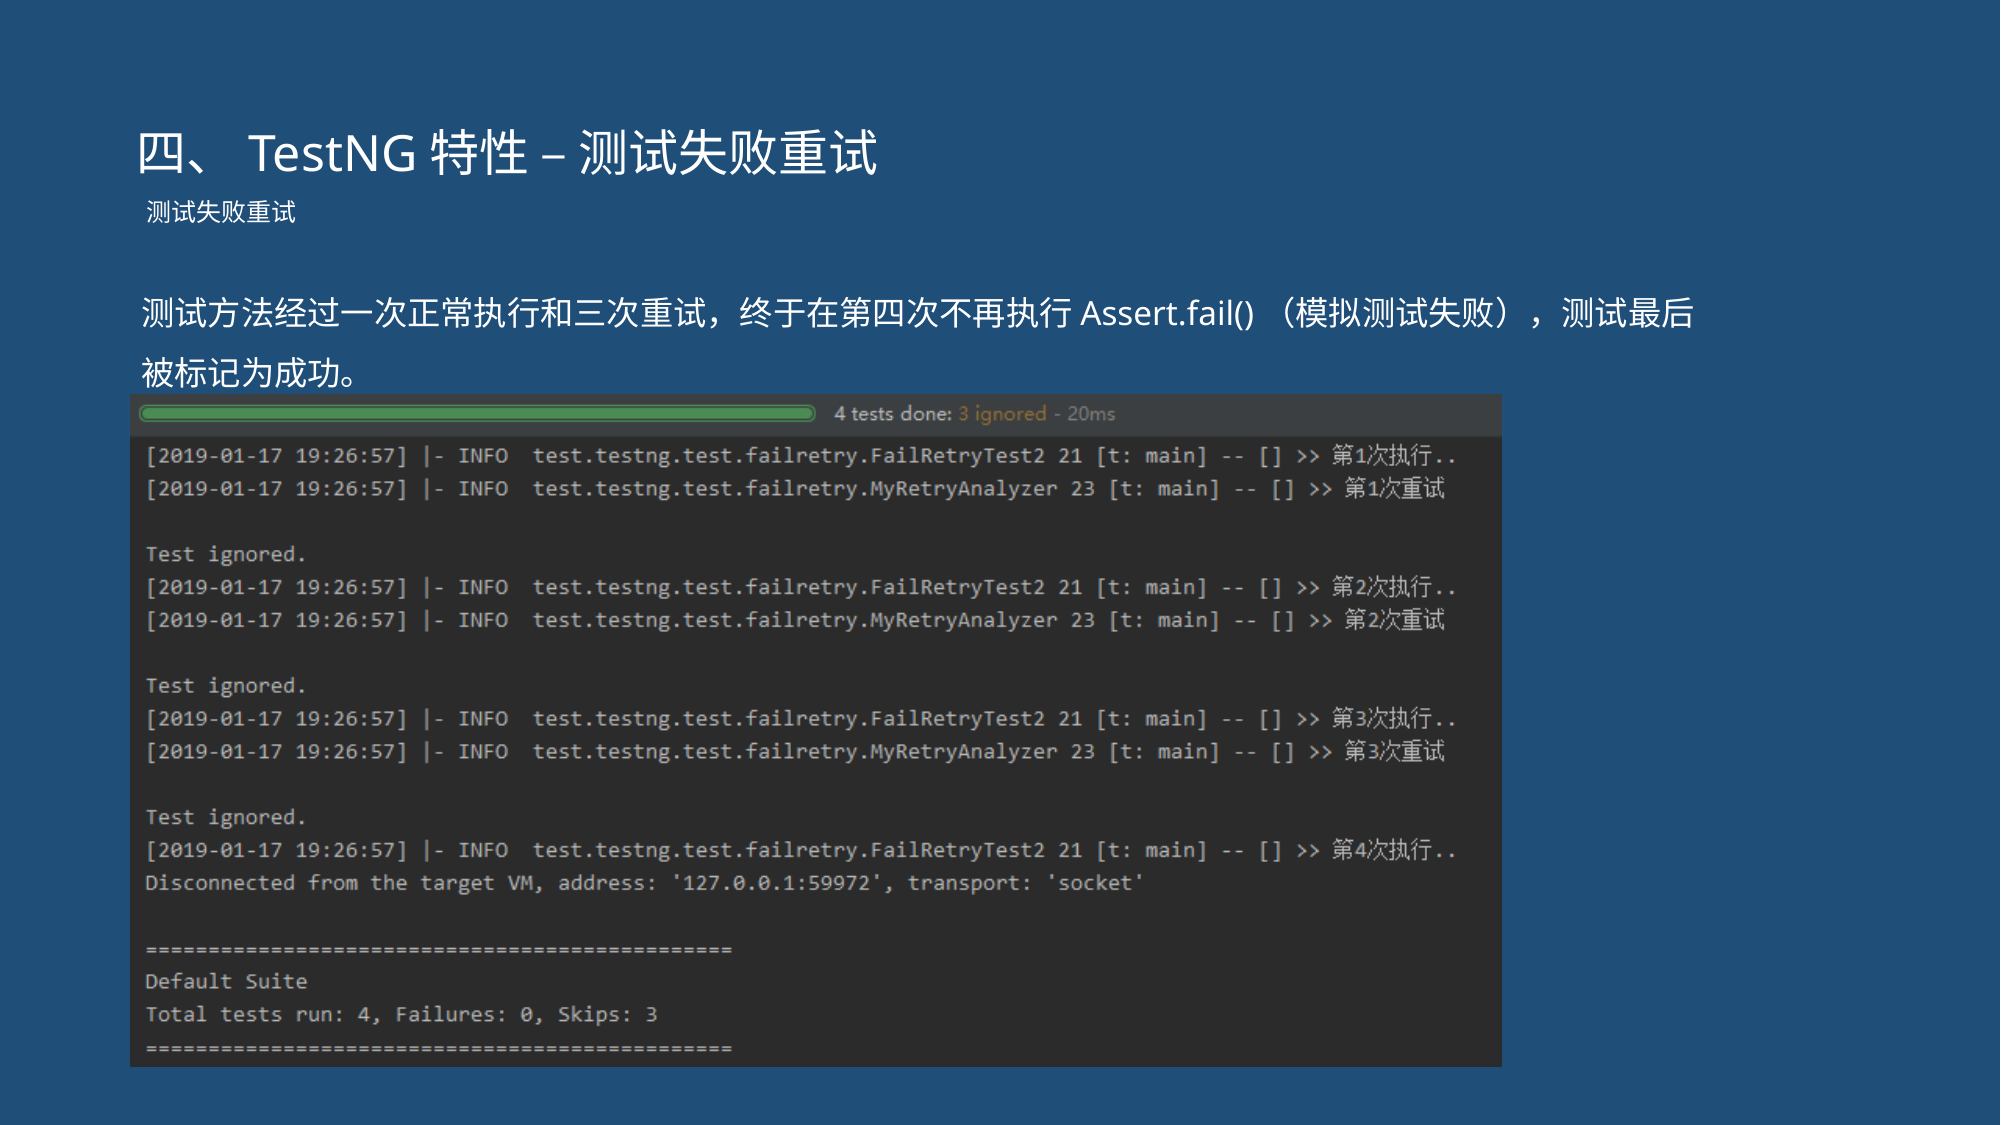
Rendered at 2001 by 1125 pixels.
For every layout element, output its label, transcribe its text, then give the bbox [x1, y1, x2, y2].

text_box 测试方法经过一次正常执行和三次重试，终于在第四次不再执行Assert.fail()（模拟测试失败），测试最后 被标记为成功。 [126, 265, 1710, 400]
text_box 测试失败重试 [131, 189, 311, 235]
picture [130, 394, 1502, 1067]
text_box 四、TestNG特性 – 测试失败重试 [121, 113, 894, 189]
